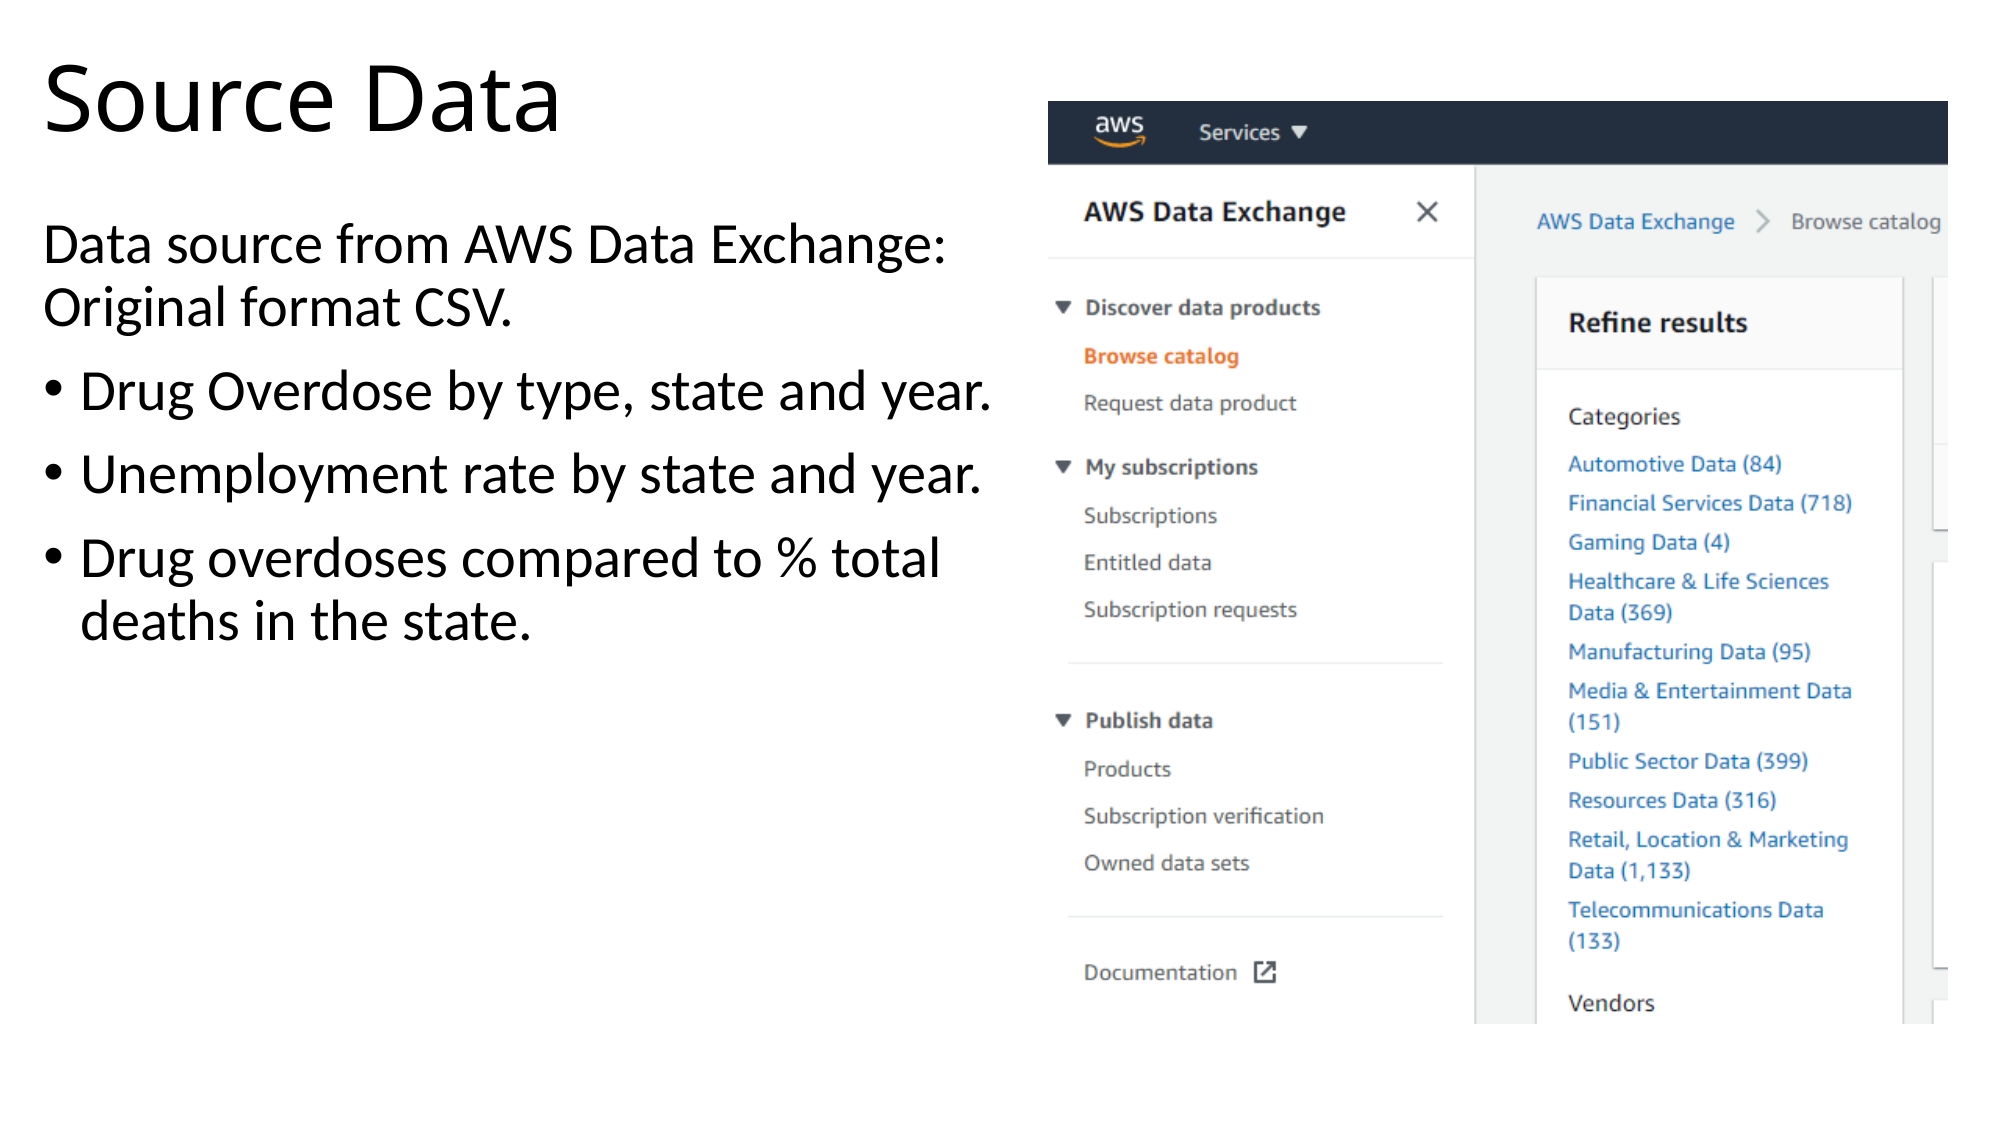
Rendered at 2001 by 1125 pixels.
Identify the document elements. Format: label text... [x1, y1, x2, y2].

list Data source from AWS Data Exchange: Original format CSV. Drug Overdose by type, state and year. Unemployment rate by state and year. Drug overdoses compared to % total deaths in the state. [28, 205, 1020, 1052]
title Source Data [28, 0, 1754, 211]
picture [1047, 101, 1948, 1024]
